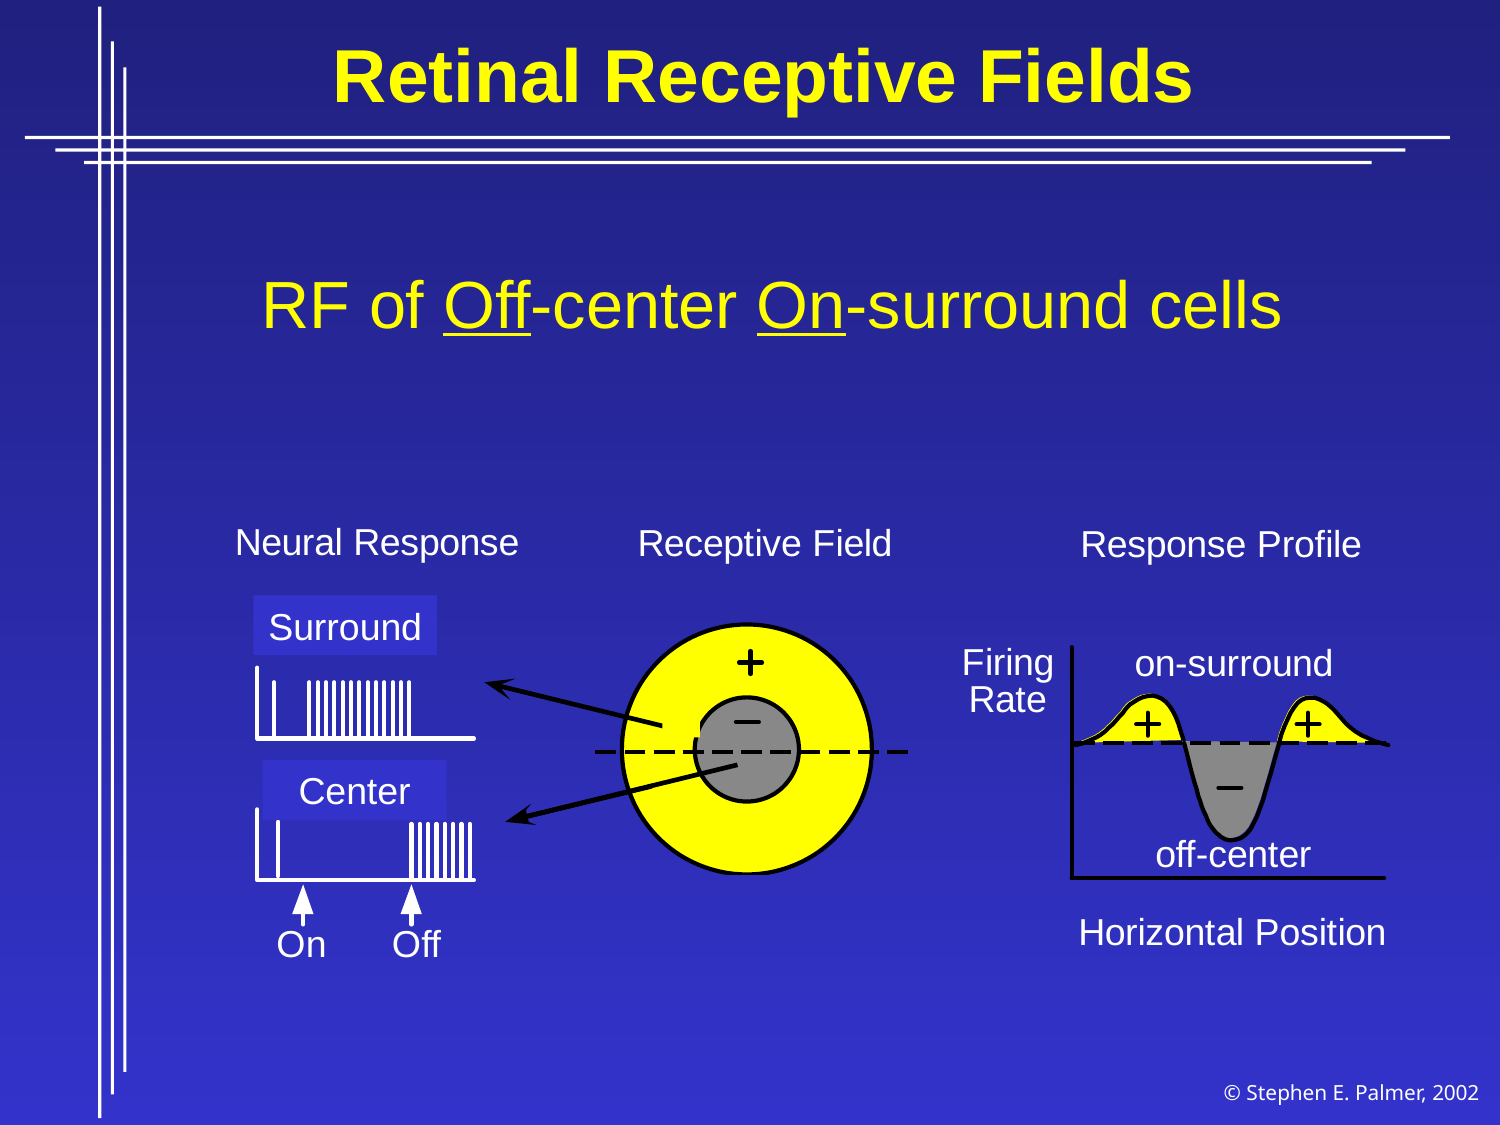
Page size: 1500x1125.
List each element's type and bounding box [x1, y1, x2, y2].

picture [953, 526, 1395, 956]
picture [738, 524, 913, 876]
text_box [0, 0, 1500, 1125]
text_box [231, 523, 738, 968]
